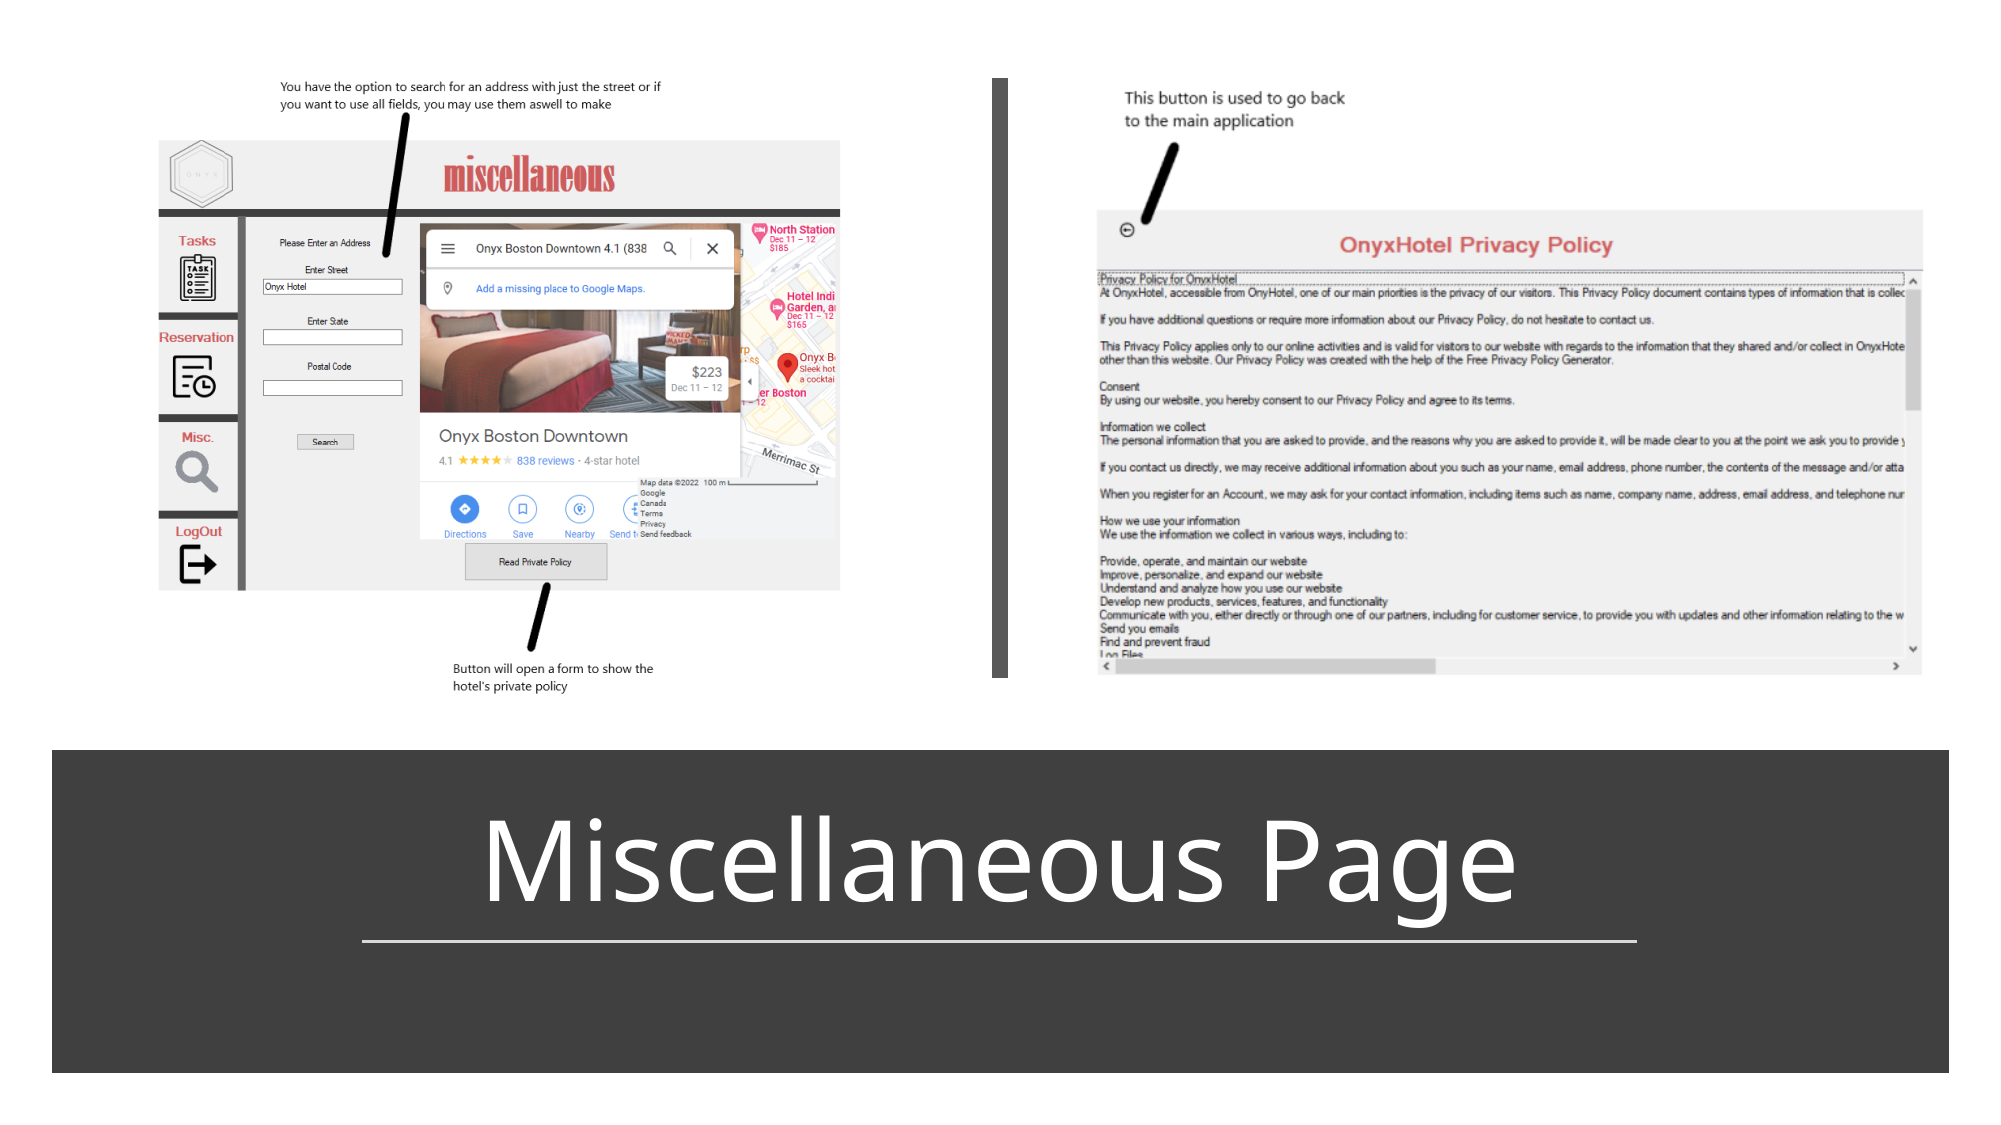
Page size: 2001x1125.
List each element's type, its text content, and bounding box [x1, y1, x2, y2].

picture [114, 50, 886, 707]
picture [1052, 56, 1948, 701]
text_box [61, 759, 1939, 1064]
title Miscellaneous Page [86, 780, 1914, 933]
